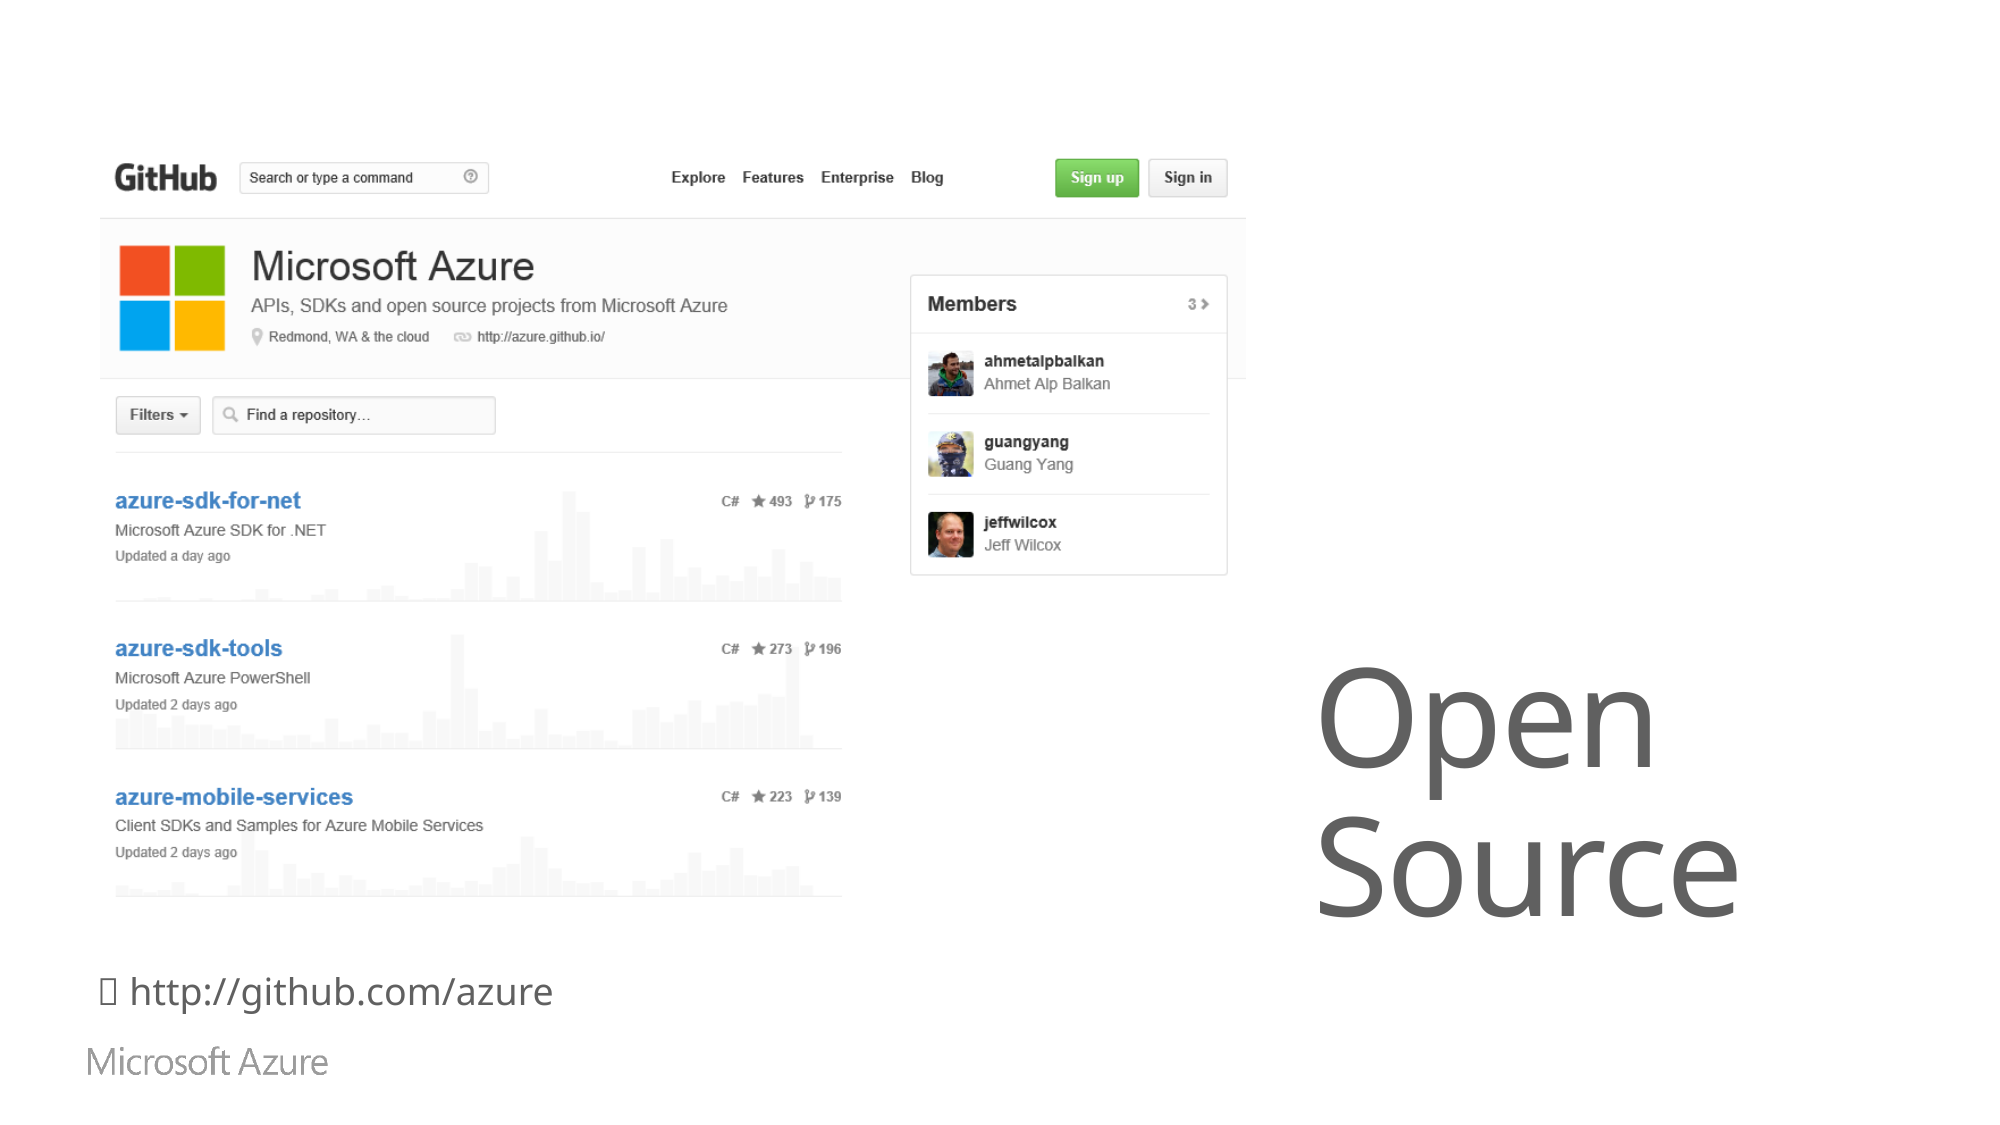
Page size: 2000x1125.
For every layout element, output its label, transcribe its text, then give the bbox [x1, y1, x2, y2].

picture [100, 152, 1246, 914]
text_box  http://github.com/azure [96, 960, 554, 1021]
text_box Open Source [1313, 648, 1959, 946]
